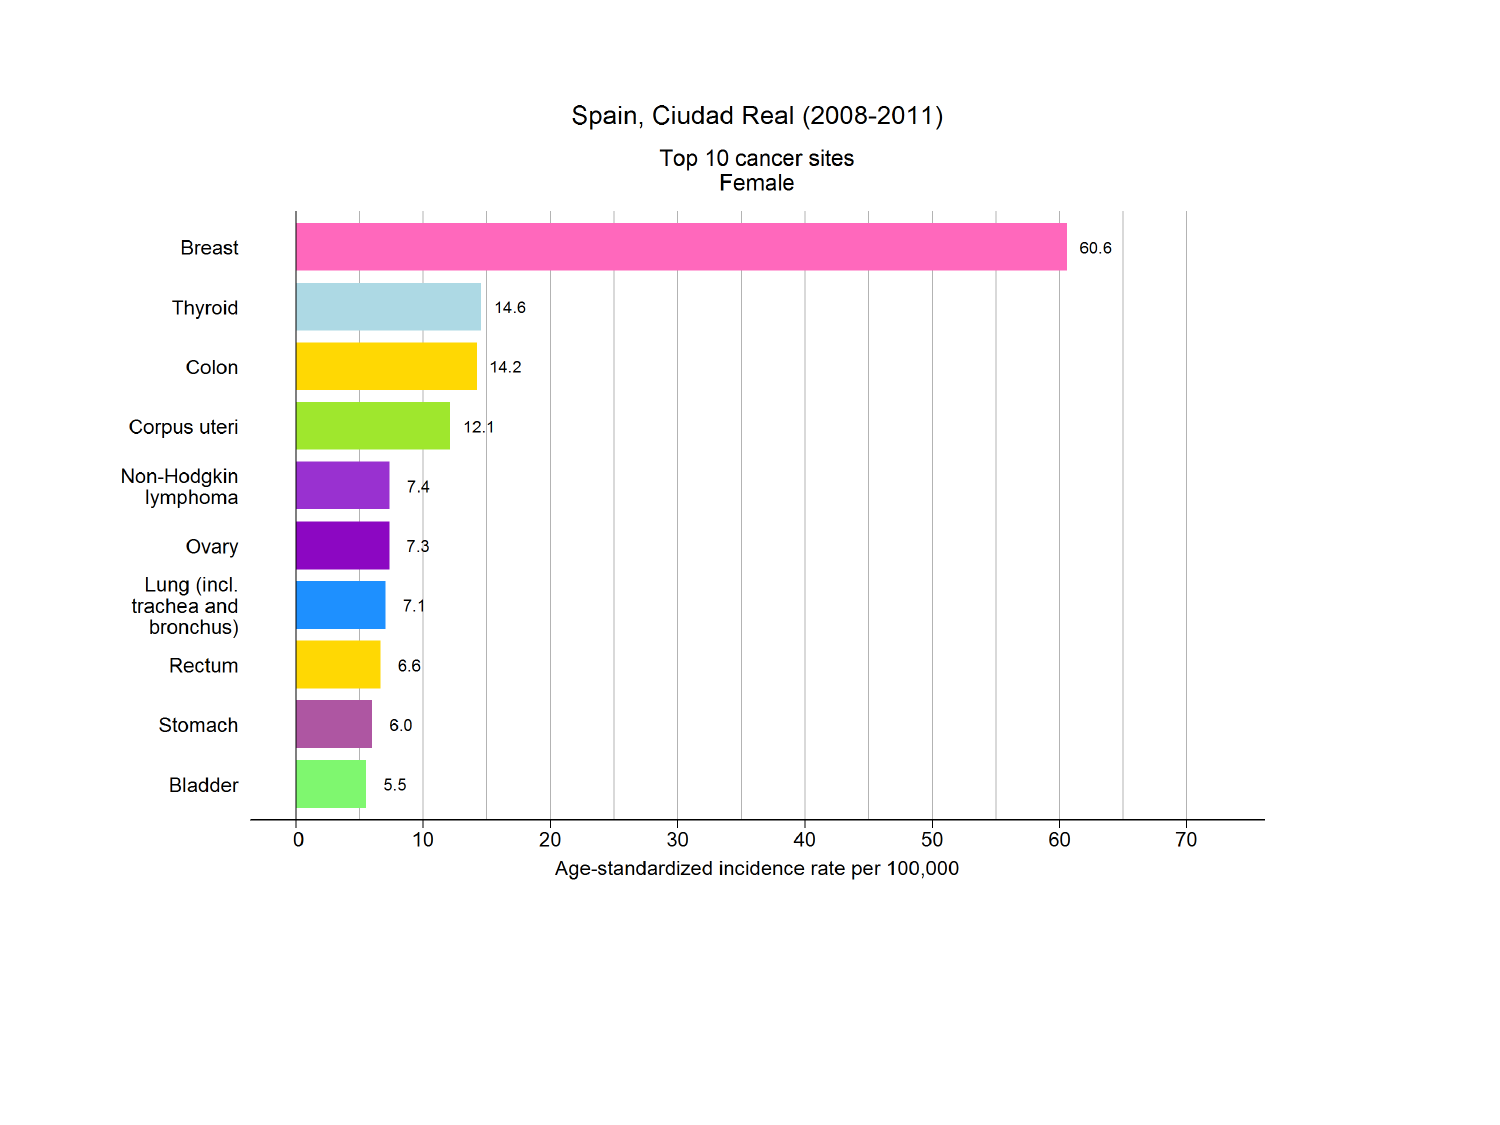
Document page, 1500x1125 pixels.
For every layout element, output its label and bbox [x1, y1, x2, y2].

list [91, 67, 1293, 917]
